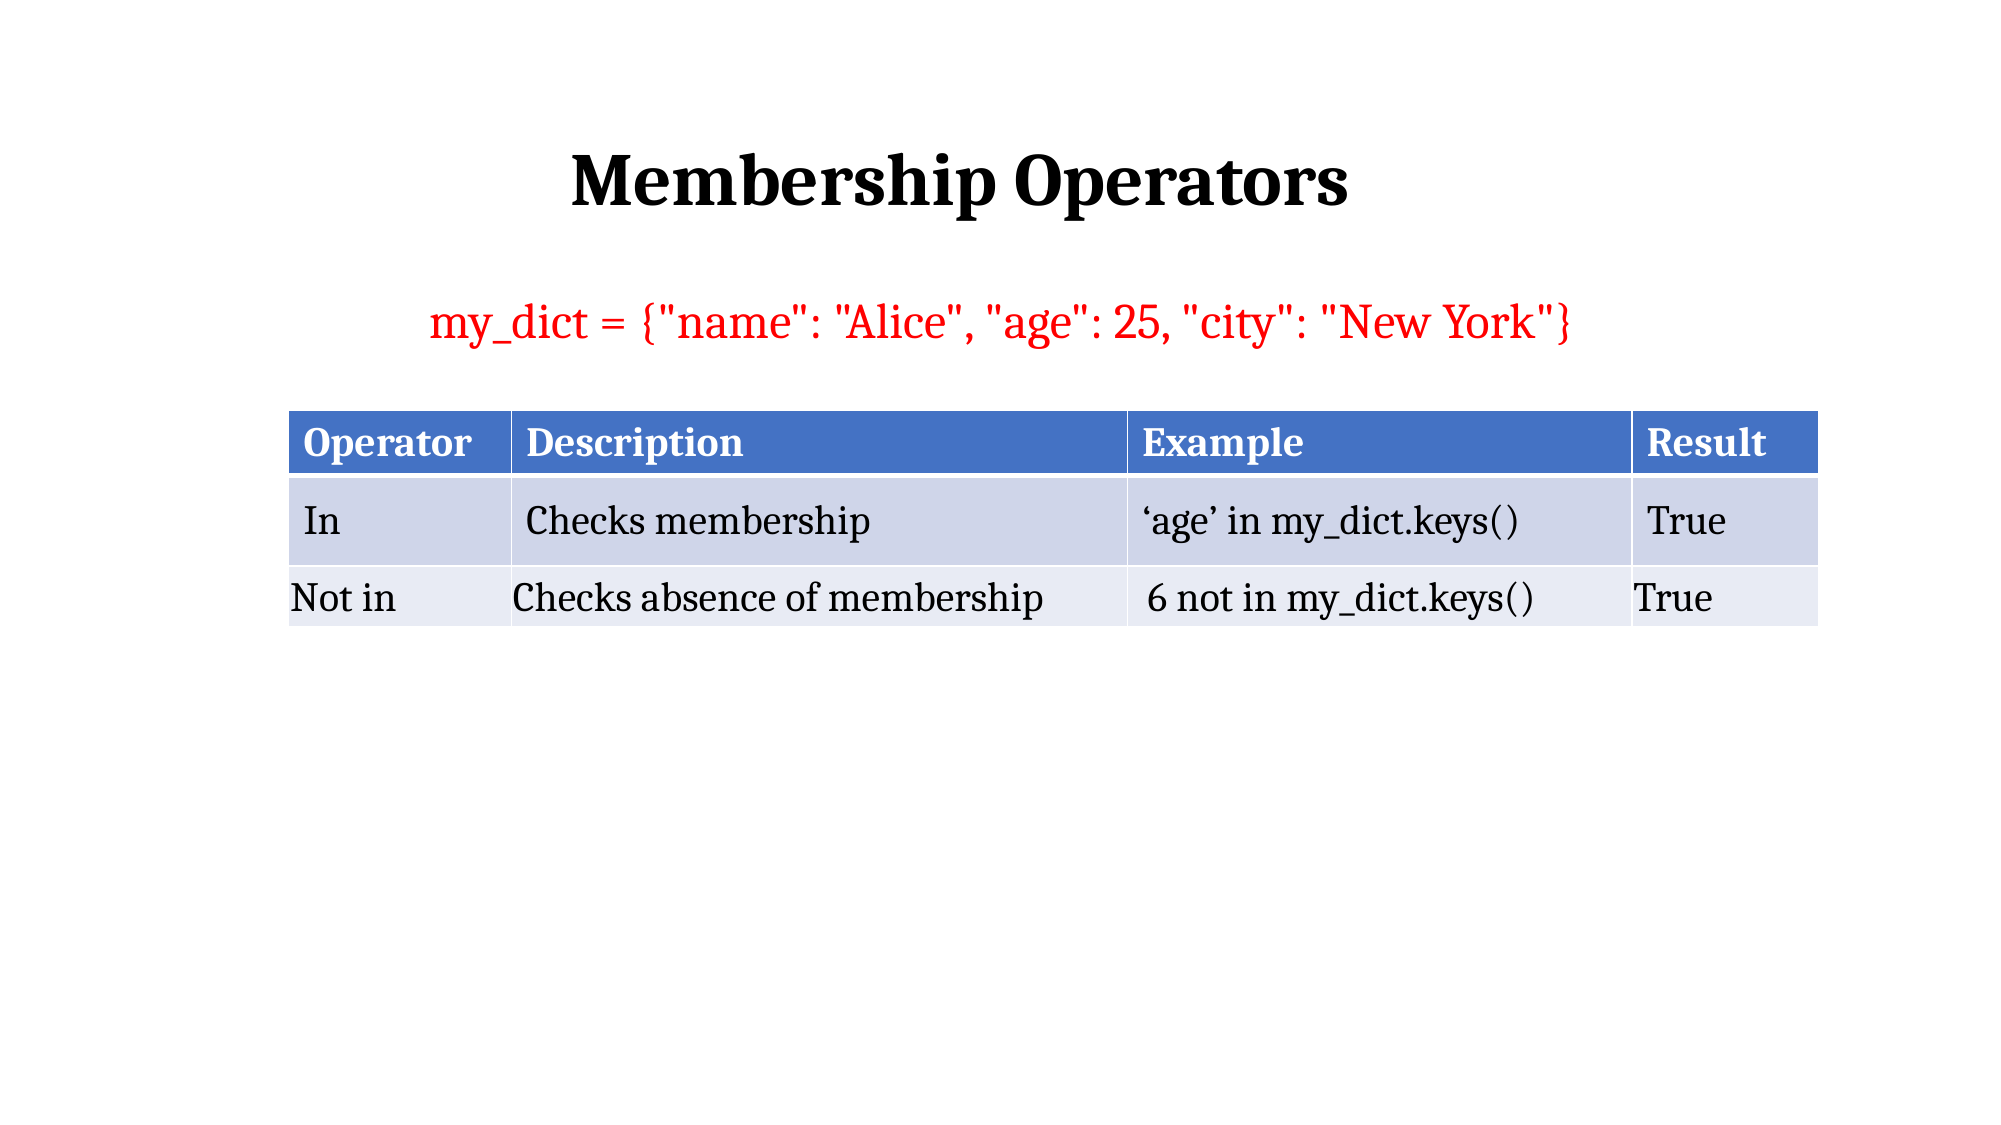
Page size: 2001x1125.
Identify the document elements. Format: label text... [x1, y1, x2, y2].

text_box my_dict = {"name": "Alice", "age": 25, "city": "New York"} [414, 281, 1693, 357]
table_cell ‘age’ in my_dict.keys() [1128, 478, 1631, 565]
table_cell 6 not in my_dict.keys() [1128, 567, 1631, 626]
table_cell In [289, 478, 511, 565]
table_cell Checks membership [512, 478, 1127, 565]
table_header Example [1128, 411, 1631, 473]
table_header Description [512, 411, 1127, 473]
table_cell Not in [289, 567, 511, 626]
table_cell True [1633, 567, 1818, 626]
table_header Operator [289, 411, 511, 473]
text_box Membership Operators [555, 122, 1366, 228]
table_cell True [1633, 478, 1818, 565]
table_cell Checks absence of membership [512, 567, 1127, 626]
table_header Result [1633, 411, 1818, 473]
